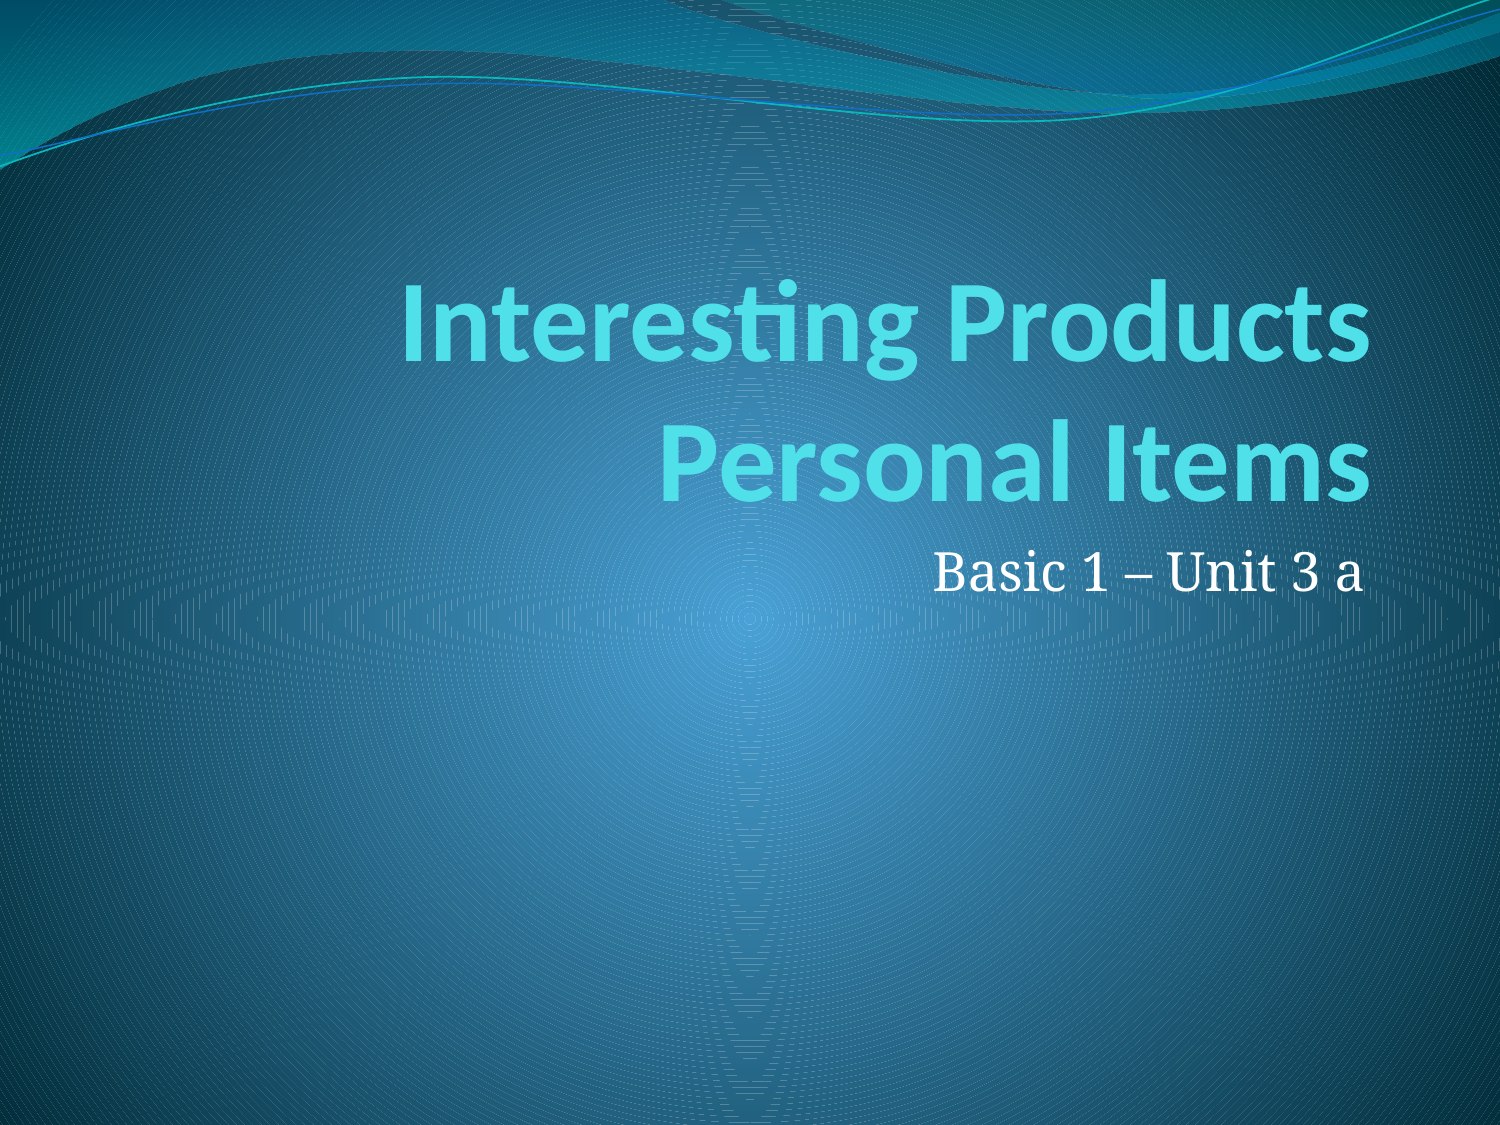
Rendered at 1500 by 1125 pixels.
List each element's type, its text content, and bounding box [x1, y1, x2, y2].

subtitle Basic 1 – Unit 3 a [87, 529, 1376, 818]
title Interesting Products Personal Items [87, 224, 1376, 525]
